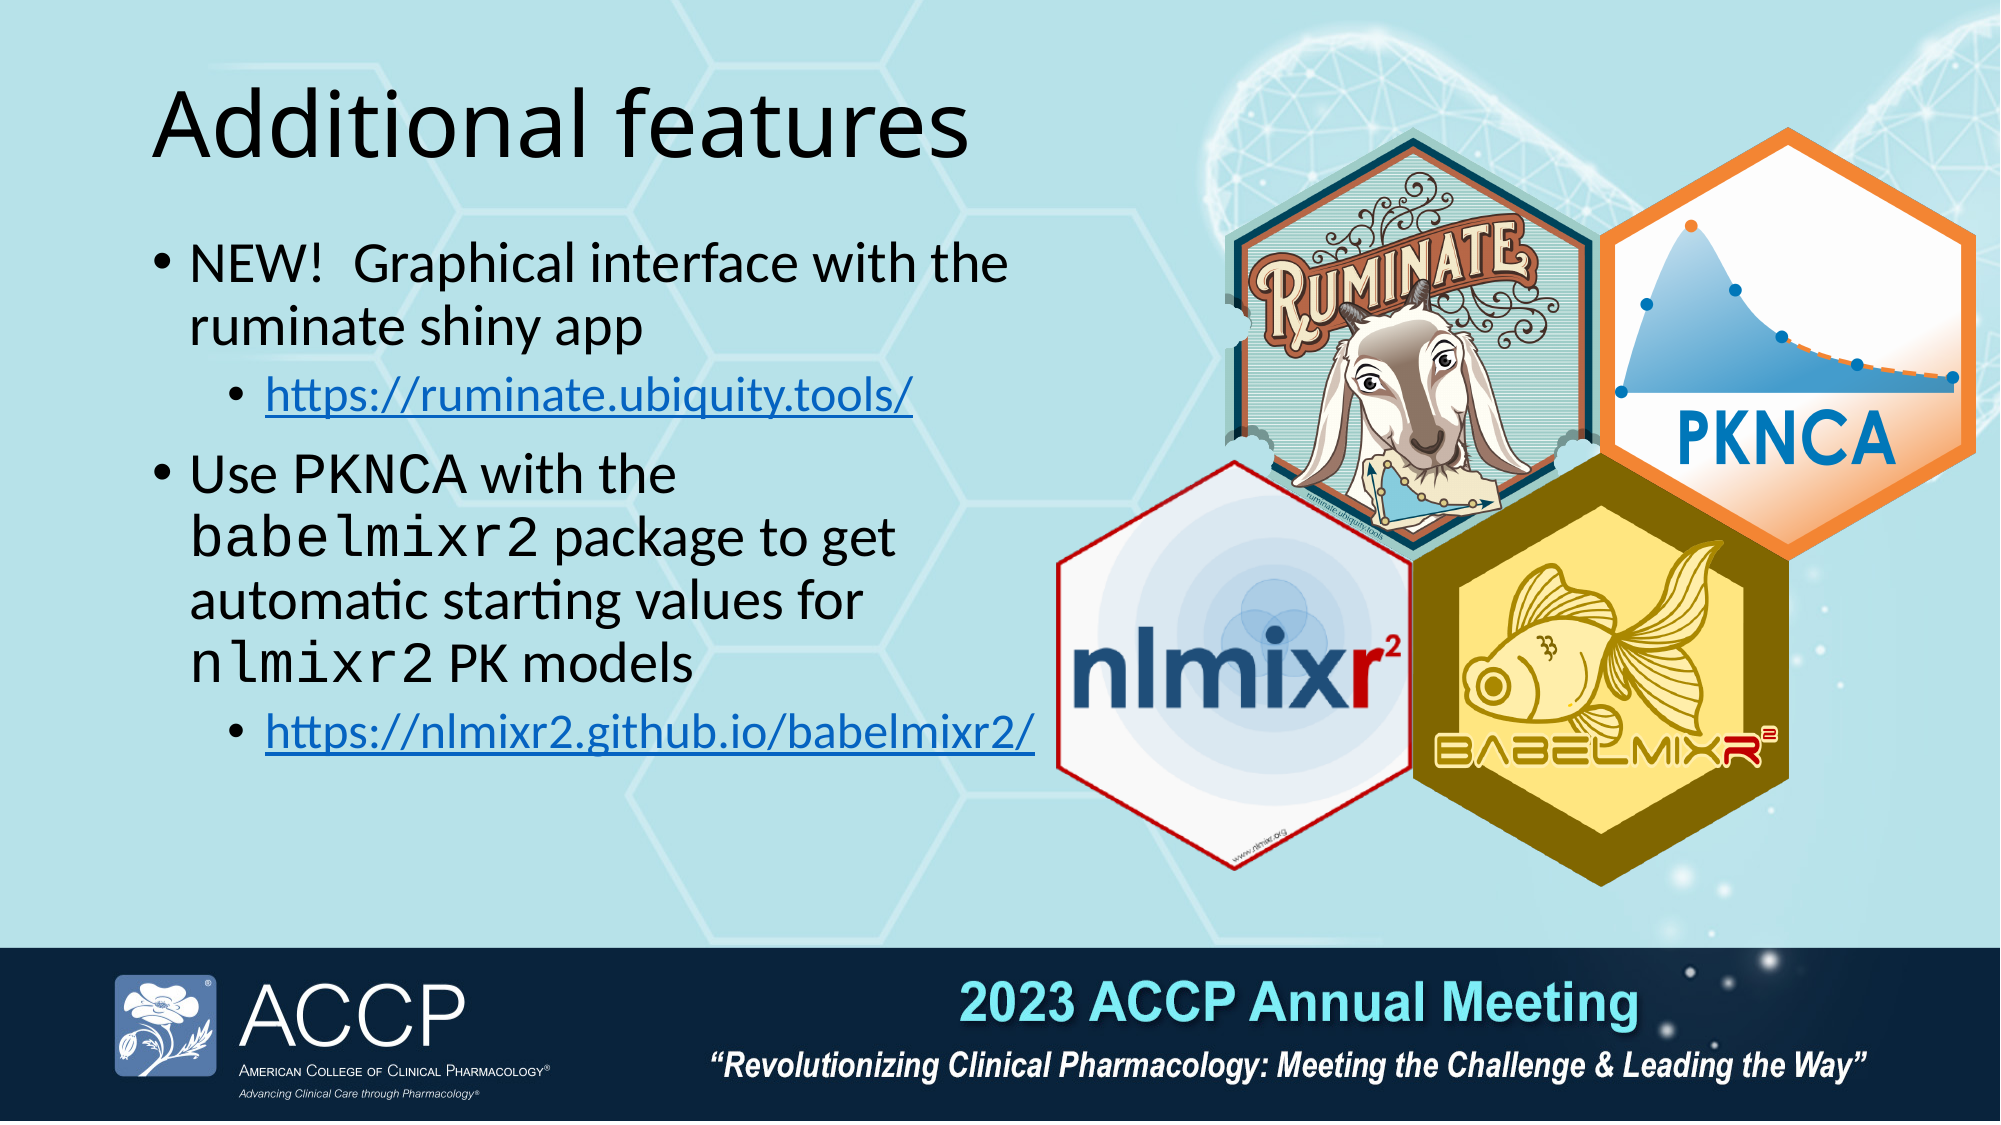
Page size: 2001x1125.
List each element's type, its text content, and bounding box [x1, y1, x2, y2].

title Additional features [137, 59, 1863, 195]
picture [0, 0, 2000, 1121]
list NEW! Graphical interface with the ruminate shiny app https://ruminate.ubiquity.tools/ Use PKNCA with the babelmixr2 package to get automatic starting values for nlmixr2 PK models https://nlmixr2.github.io/babelmixr2/ [137, 224, 1056, 938]
